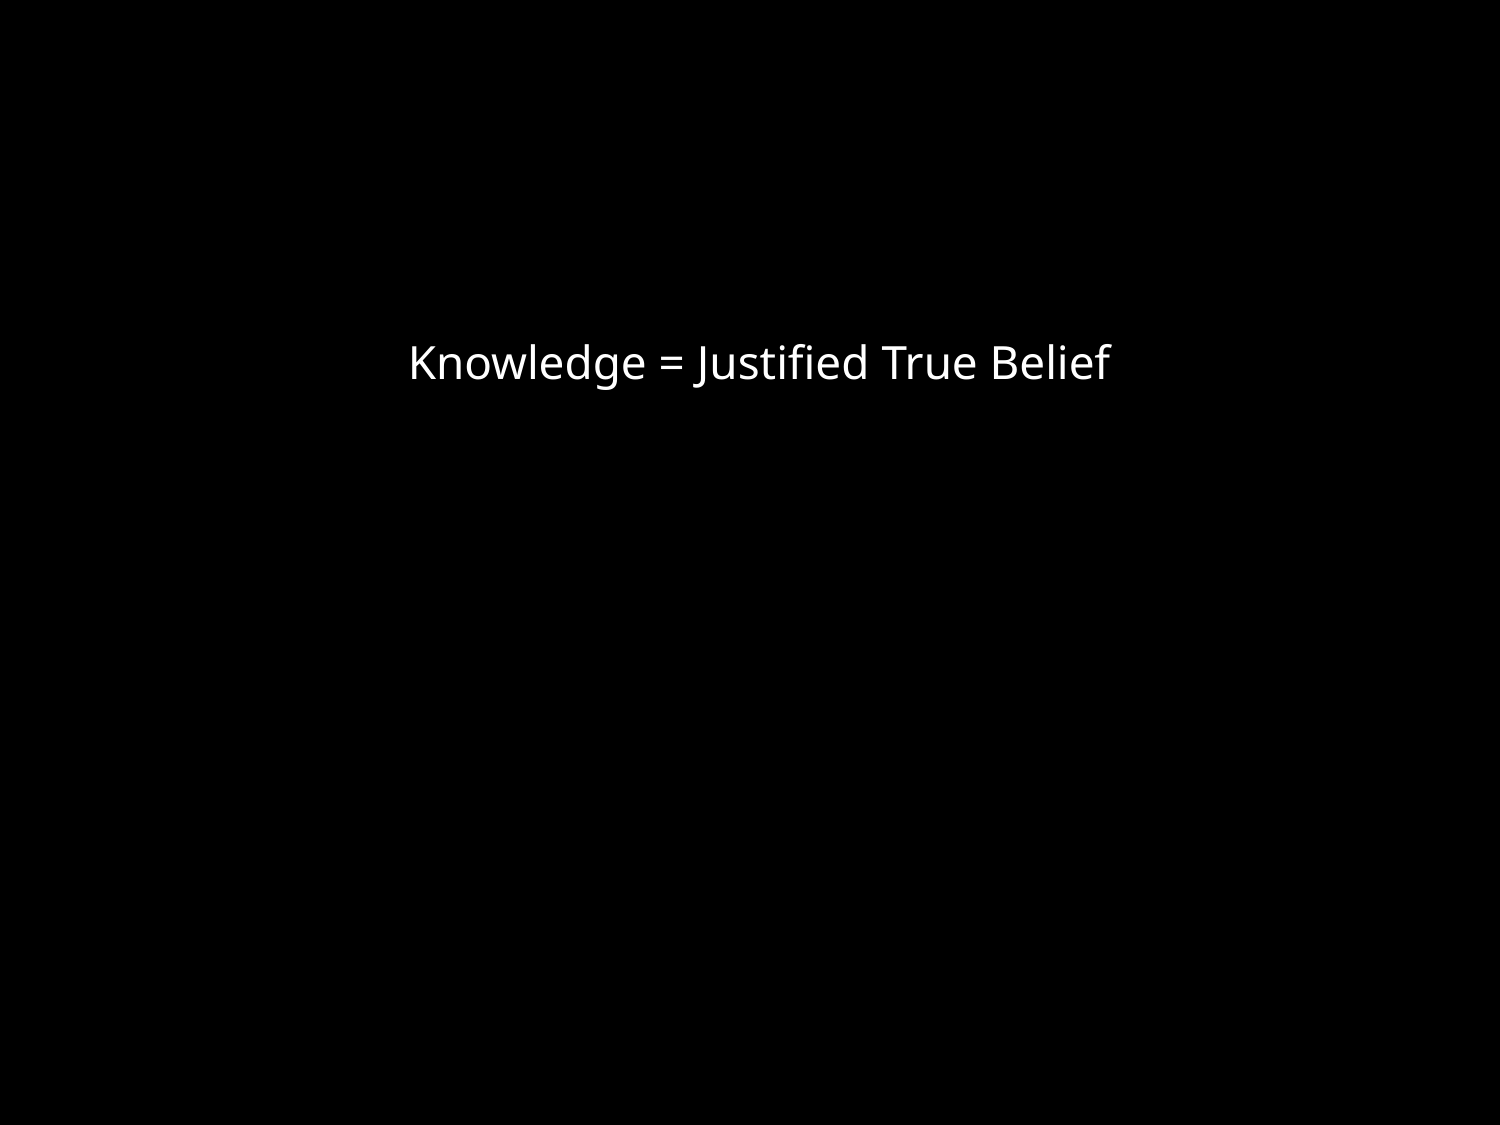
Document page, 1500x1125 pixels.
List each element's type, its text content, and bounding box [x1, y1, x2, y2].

text_box Knowledge = Justified True Belief [209, 326, 1310, 397]
